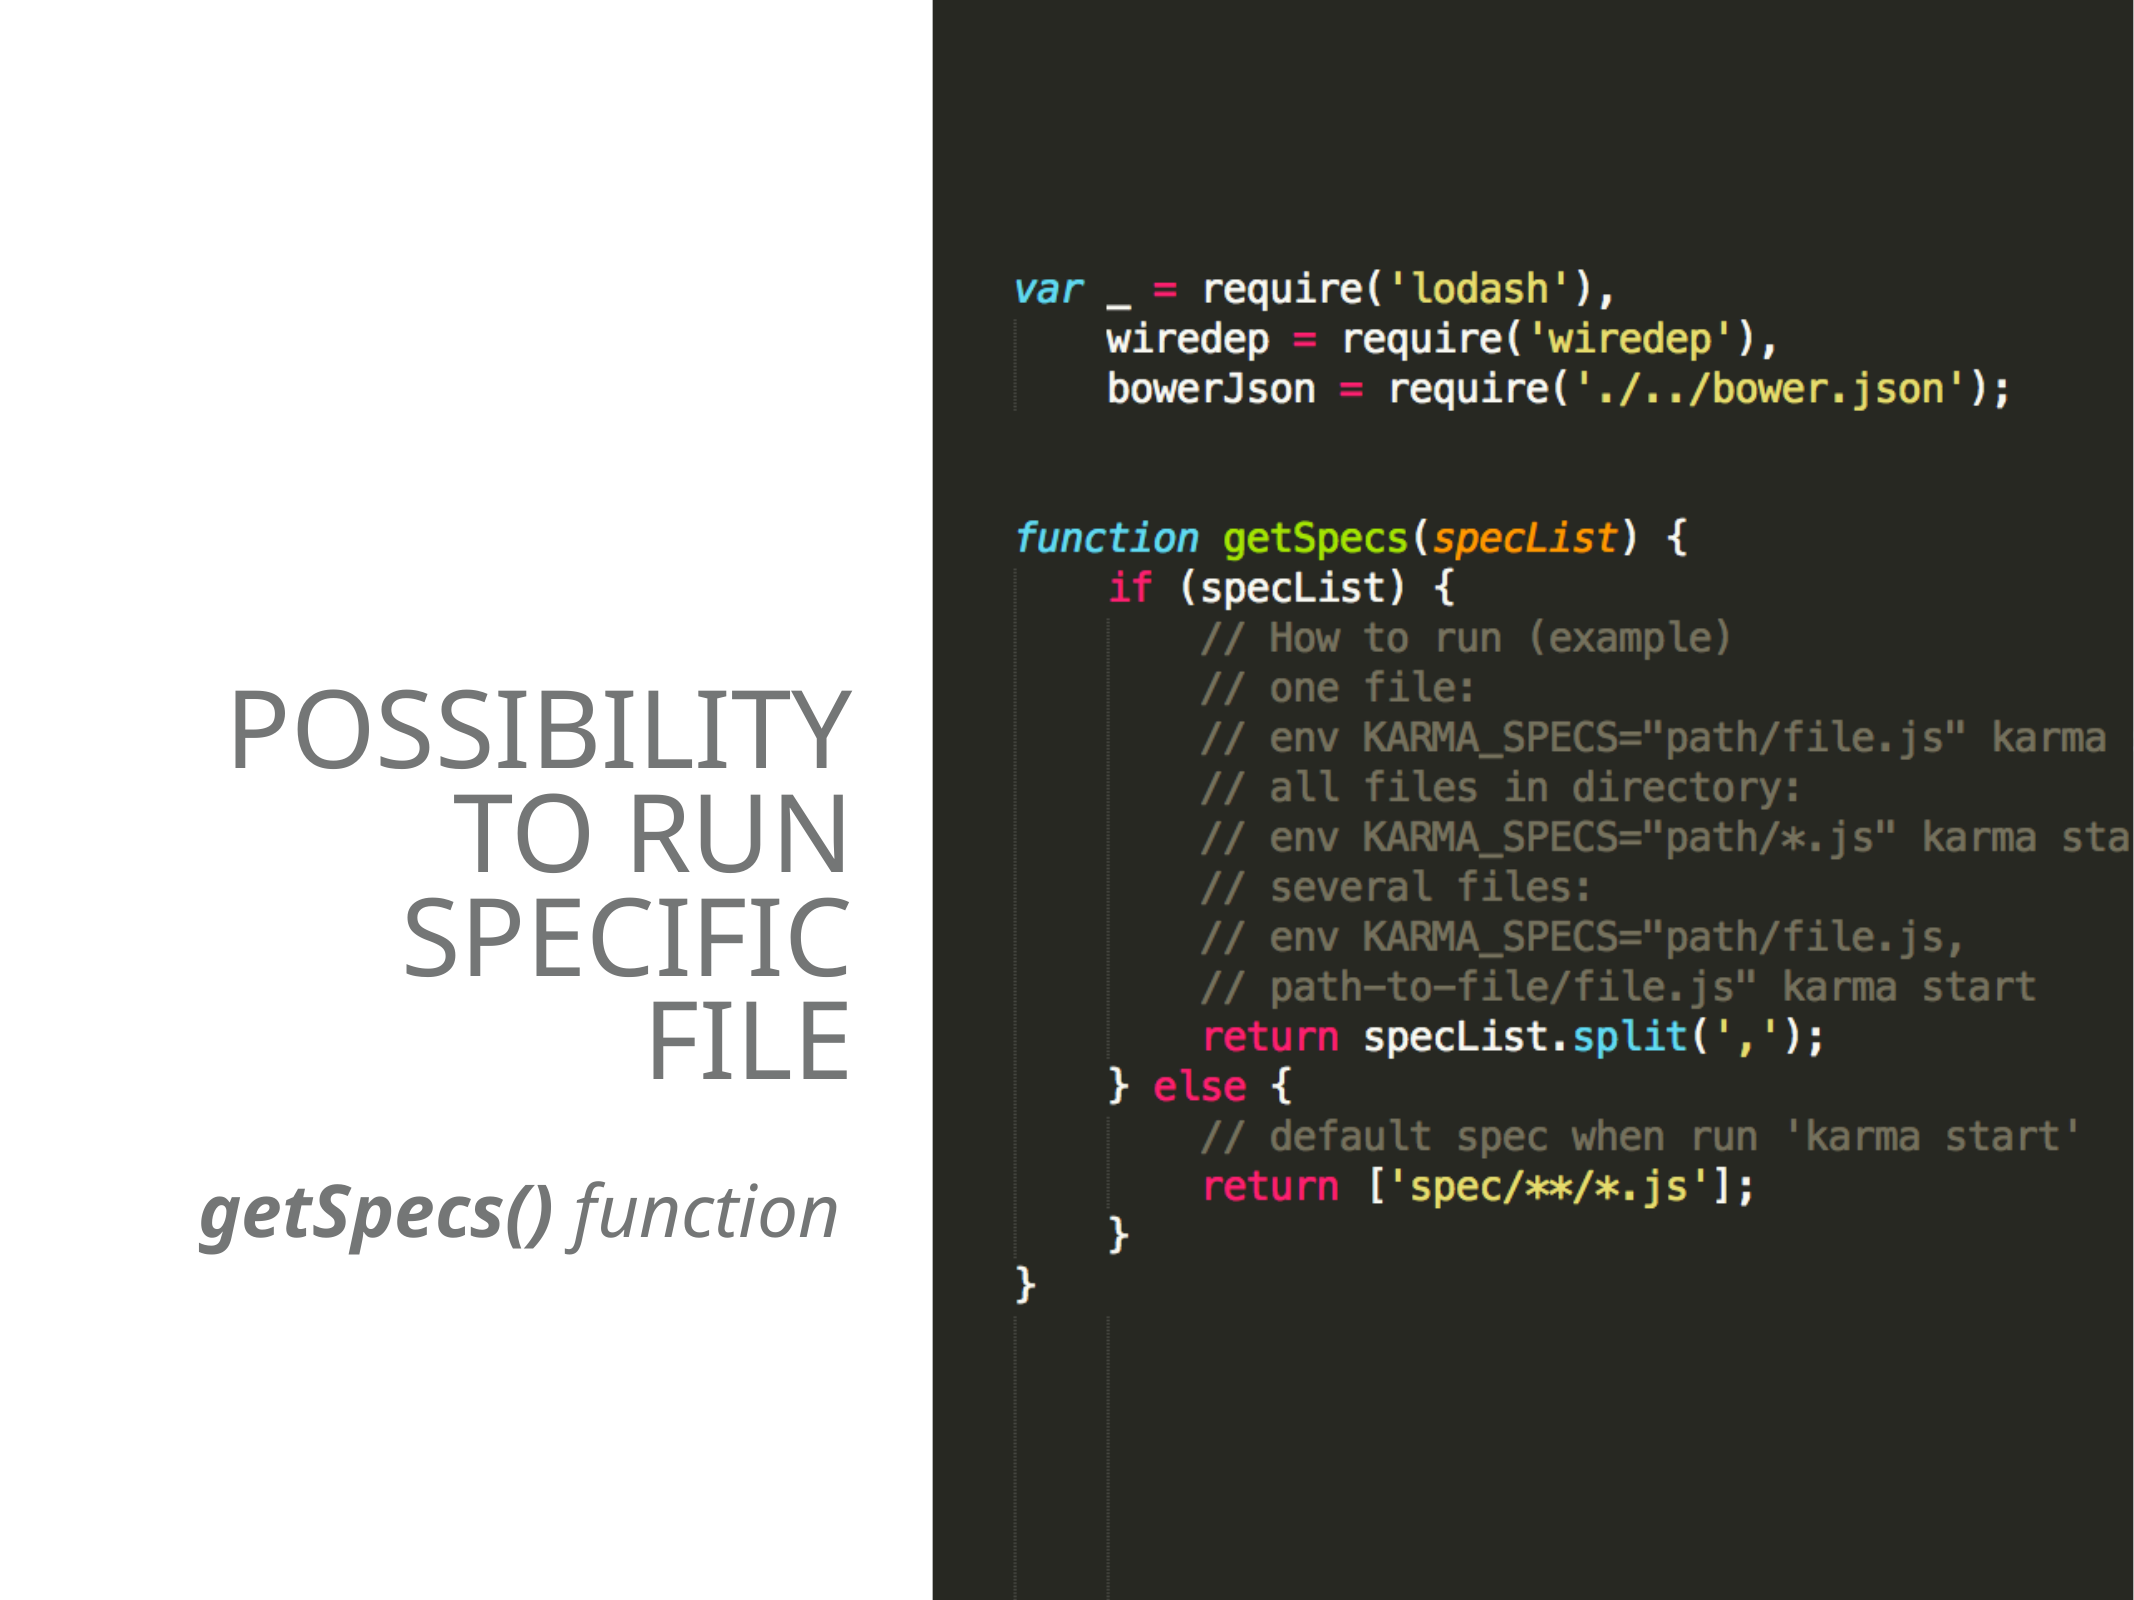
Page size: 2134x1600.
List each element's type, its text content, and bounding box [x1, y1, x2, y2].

picture [932, 0, 2134, 1600]
title Possibility to run specific file [159, 821, 863, 1110]
list getSpecs() function [184, 1180, 850, 1404]
